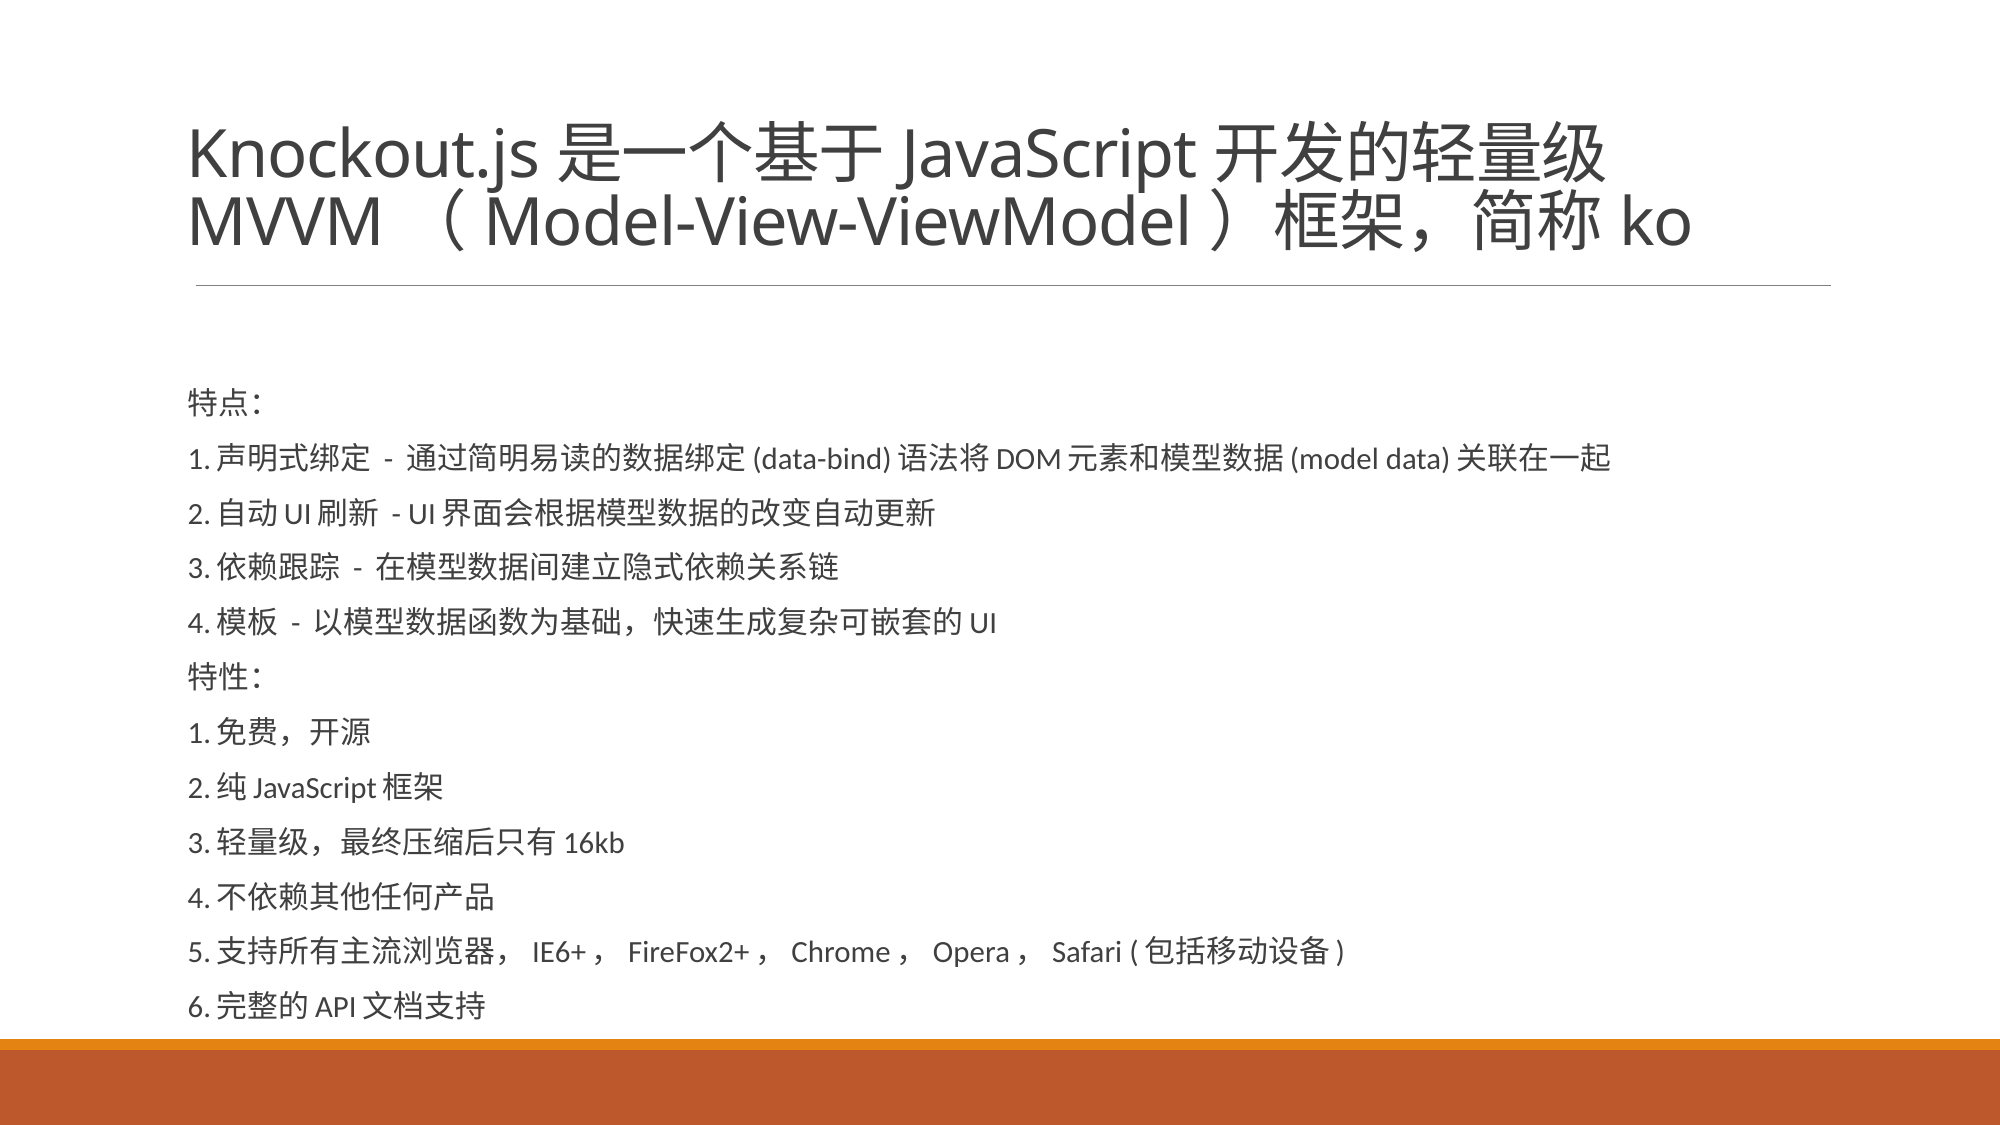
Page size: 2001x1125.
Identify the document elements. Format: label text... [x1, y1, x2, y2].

title Knockout.js是一个基于JavaScript开发的轻量级MVVM（Model-View-ViewModel）框架，简称ko [171, 28, 1894, 267]
list 特点： 1.声明式绑定 - 通过简明易读的数据绑定(data-bind)语法将DOM元素和模型数据(model data)关联在一起 2.自动UI刷新 - UI界面会根据模型数据的改变自动更新 3.依赖跟踪 - 在模型数据间建立隐式依赖关系链 4.模板 - 以模型数据函数为基础，快速生成复杂可嵌套的UI 特性： 1.免费，开源 2.纯JavaScript框架 3.轻量级，最终压缩后只有16kb 4.不依赖其他任何产品 5.支持所有主流浏览器，IE6+，FireFox2+，Chrome，Opera，Safari (包括移动设备) 6.完整的API文档支持 [171, 380, 1822, 1041]
